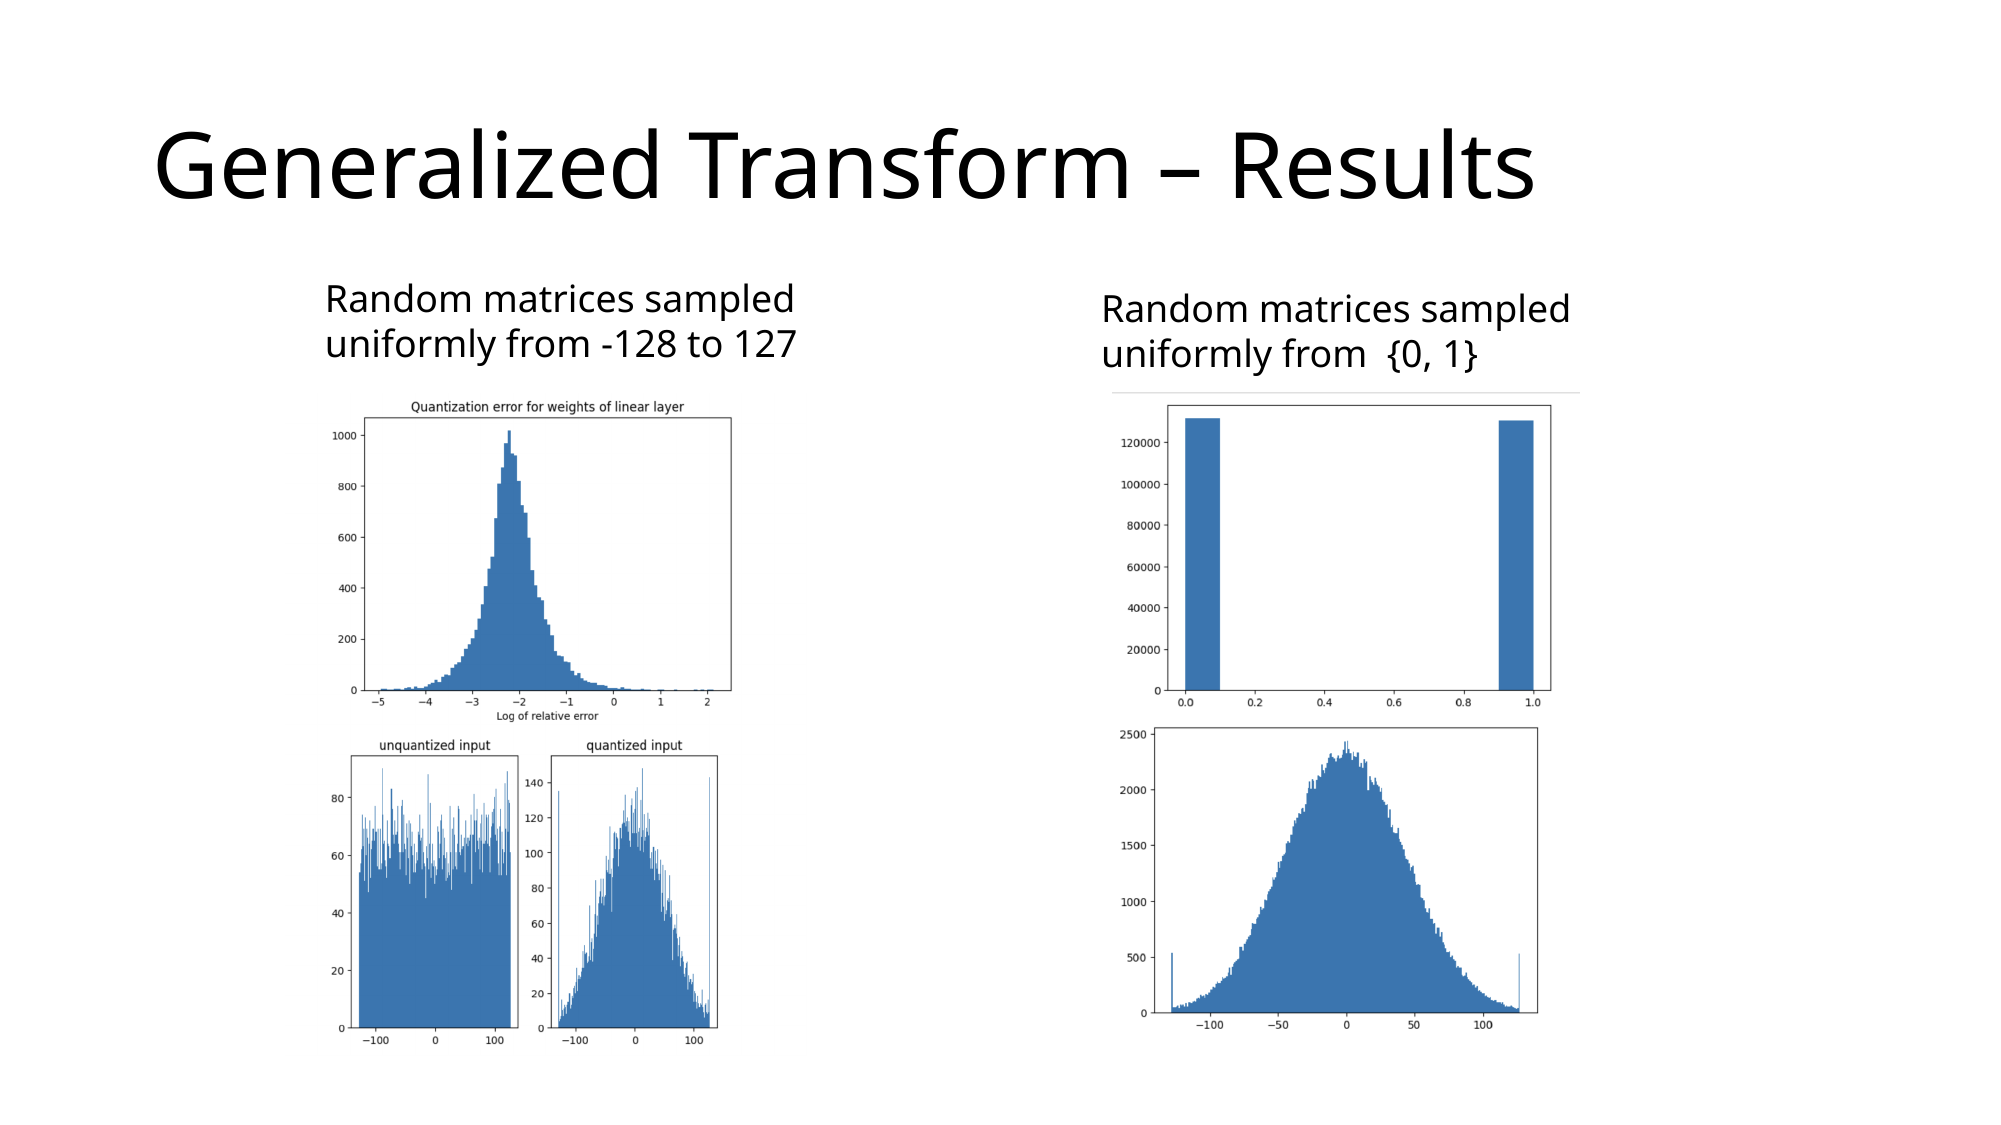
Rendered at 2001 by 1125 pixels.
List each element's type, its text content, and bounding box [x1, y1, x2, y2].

title Generalized Transform – Results [137, 59, 1863, 278]
text_box Random matrices sampled uniformly from -128 to 127 [310, 267, 821, 373]
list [285, 392, 808, 1057]
text_box Random matrices sampled uniformly from {0, 1} [1086, 277, 1598, 382]
picture [1085, 392, 1581, 1040]
